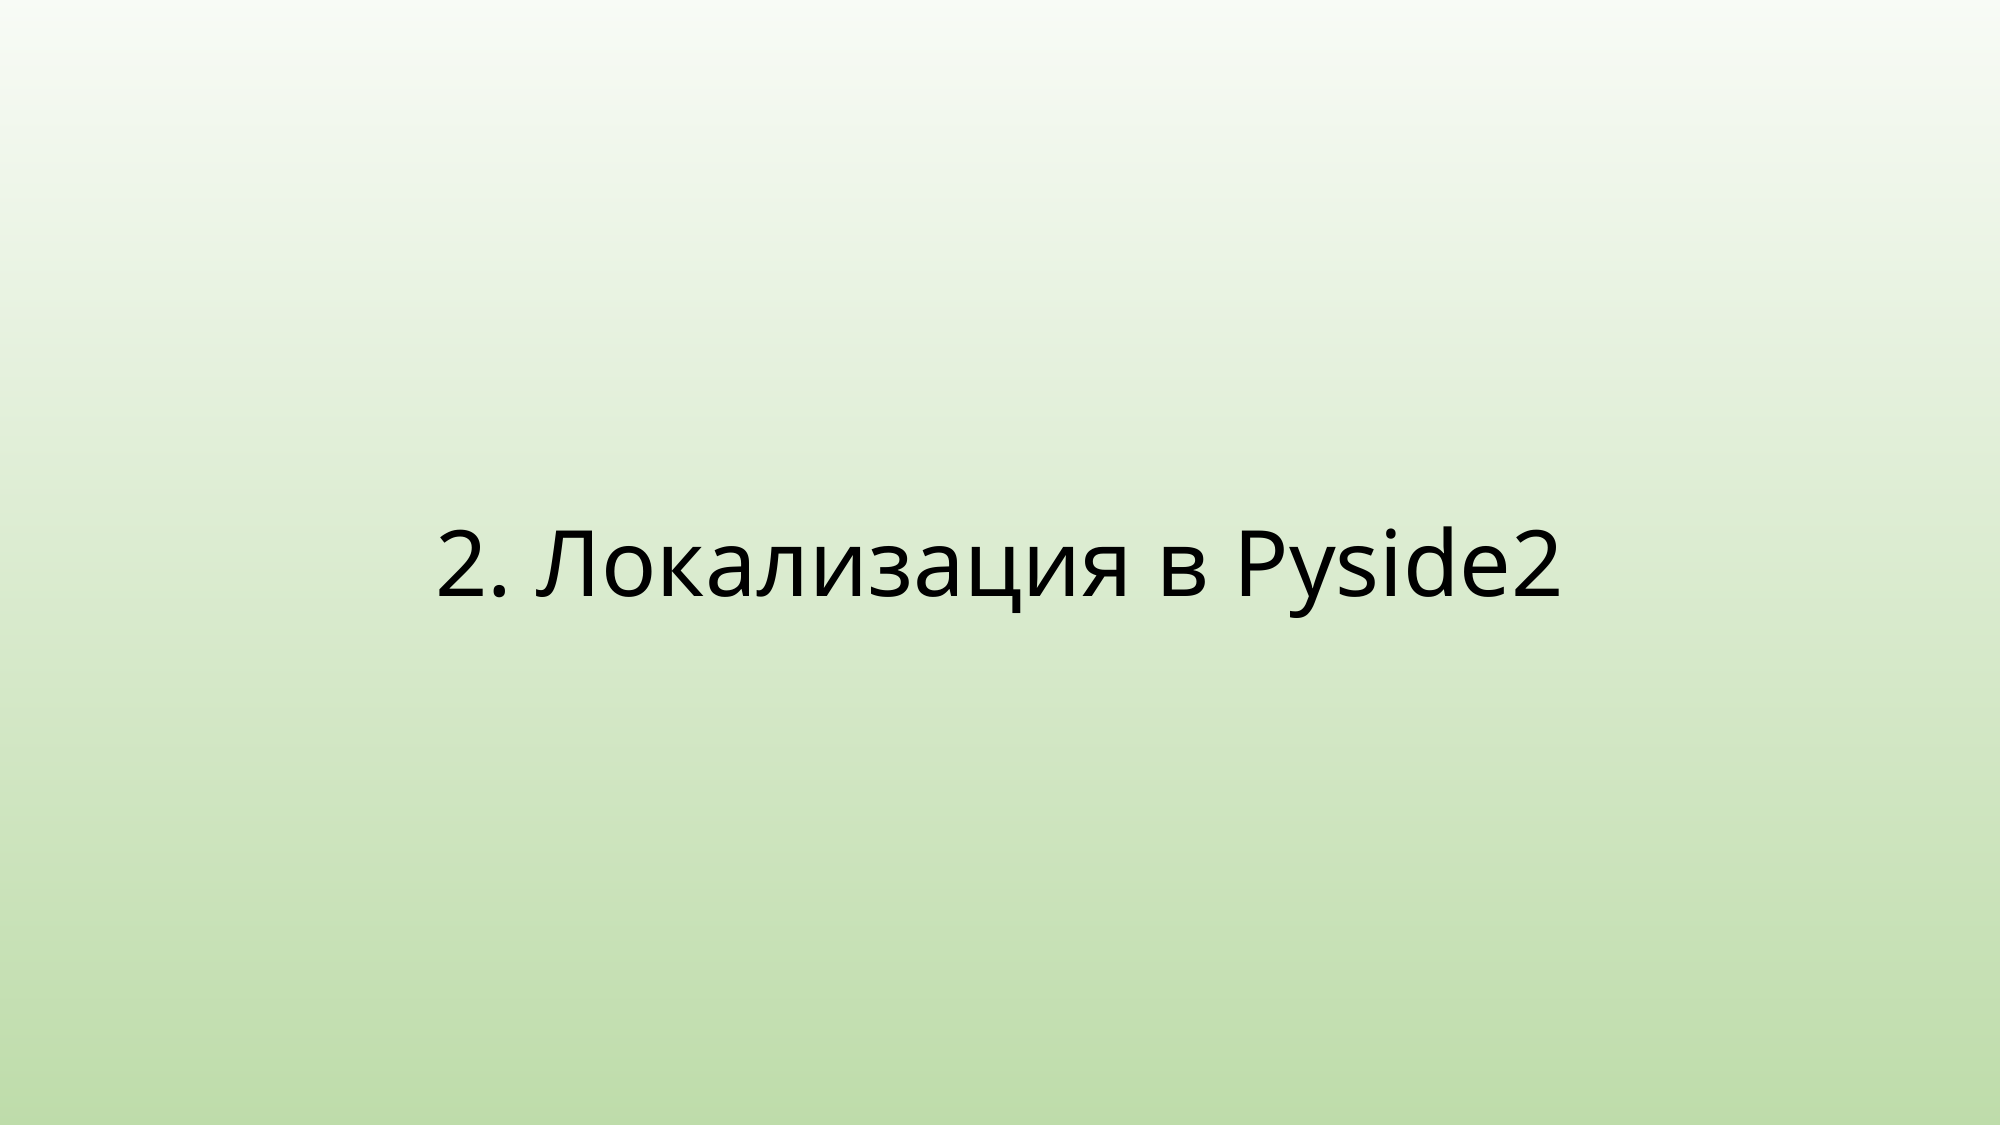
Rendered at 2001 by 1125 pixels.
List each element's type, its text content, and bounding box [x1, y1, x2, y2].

title 2. Локализация в Pyside2 [0, 0, 2000, 1125]
